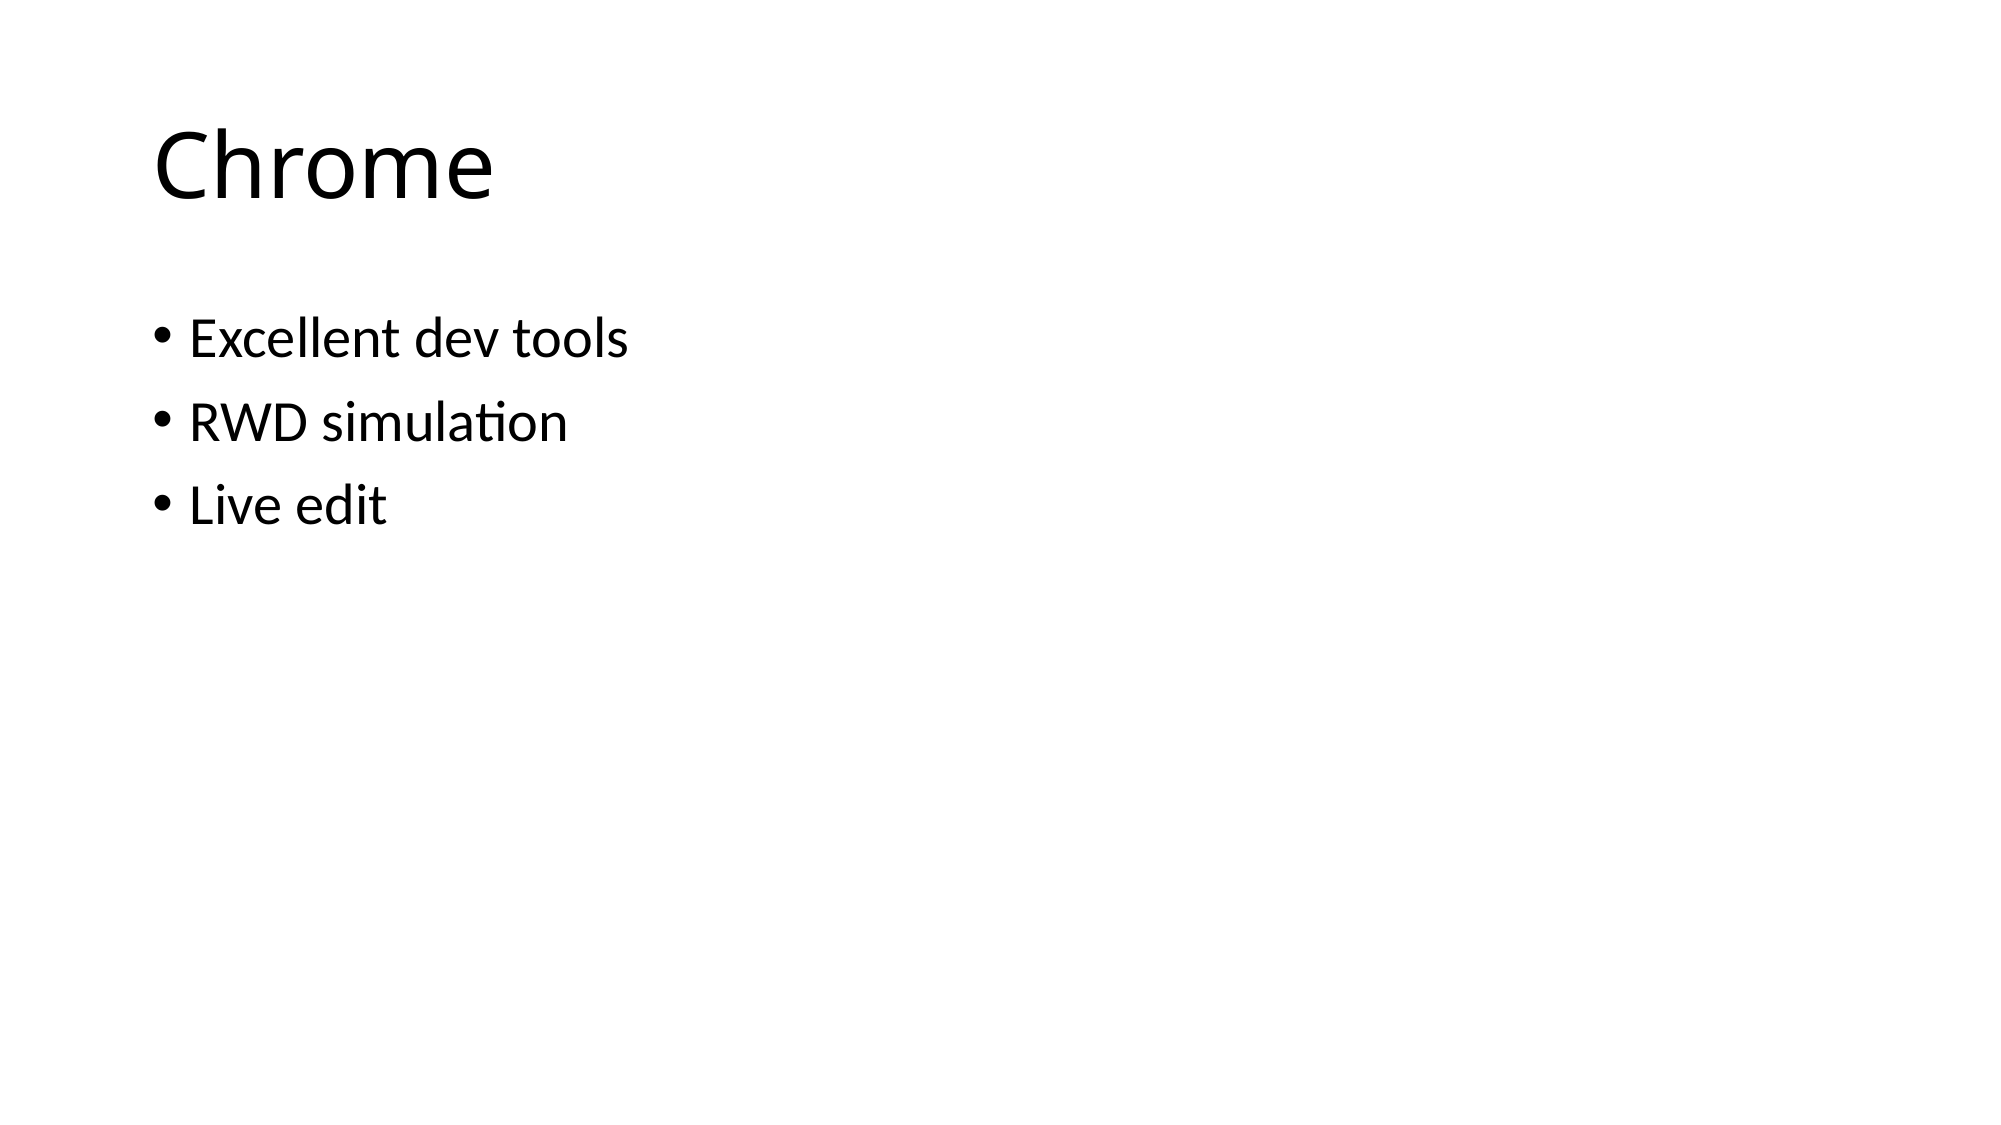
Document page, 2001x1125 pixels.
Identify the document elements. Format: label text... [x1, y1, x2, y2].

list Excellent dev tools RWD simulation Live edit [137, 299, 1863, 1014]
title Chrome [137, 59, 1863, 278]
